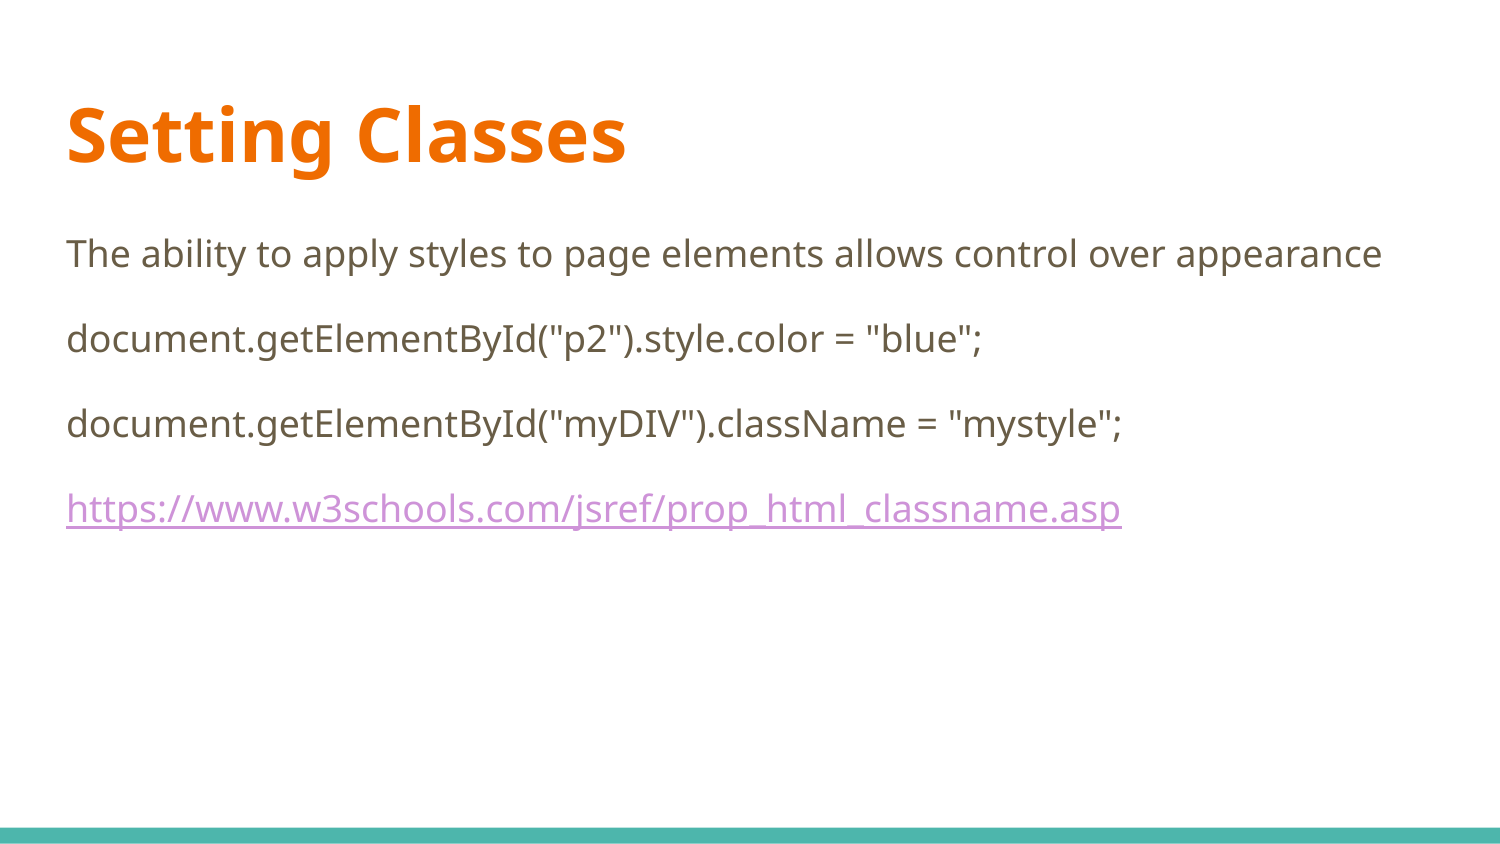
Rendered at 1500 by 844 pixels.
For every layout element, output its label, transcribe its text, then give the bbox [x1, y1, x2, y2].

list The ability to apply styles to page elements allows control over appearance document.getElementById("p2").style.color = "blue"; document.getElementById("myDIV").className = "mystyle"; https://www.w3schools.com/jsref/prop_html_classname.asp [51, 207, 1449, 750]
title Setting Classes [51, 72, 1449, 189]
